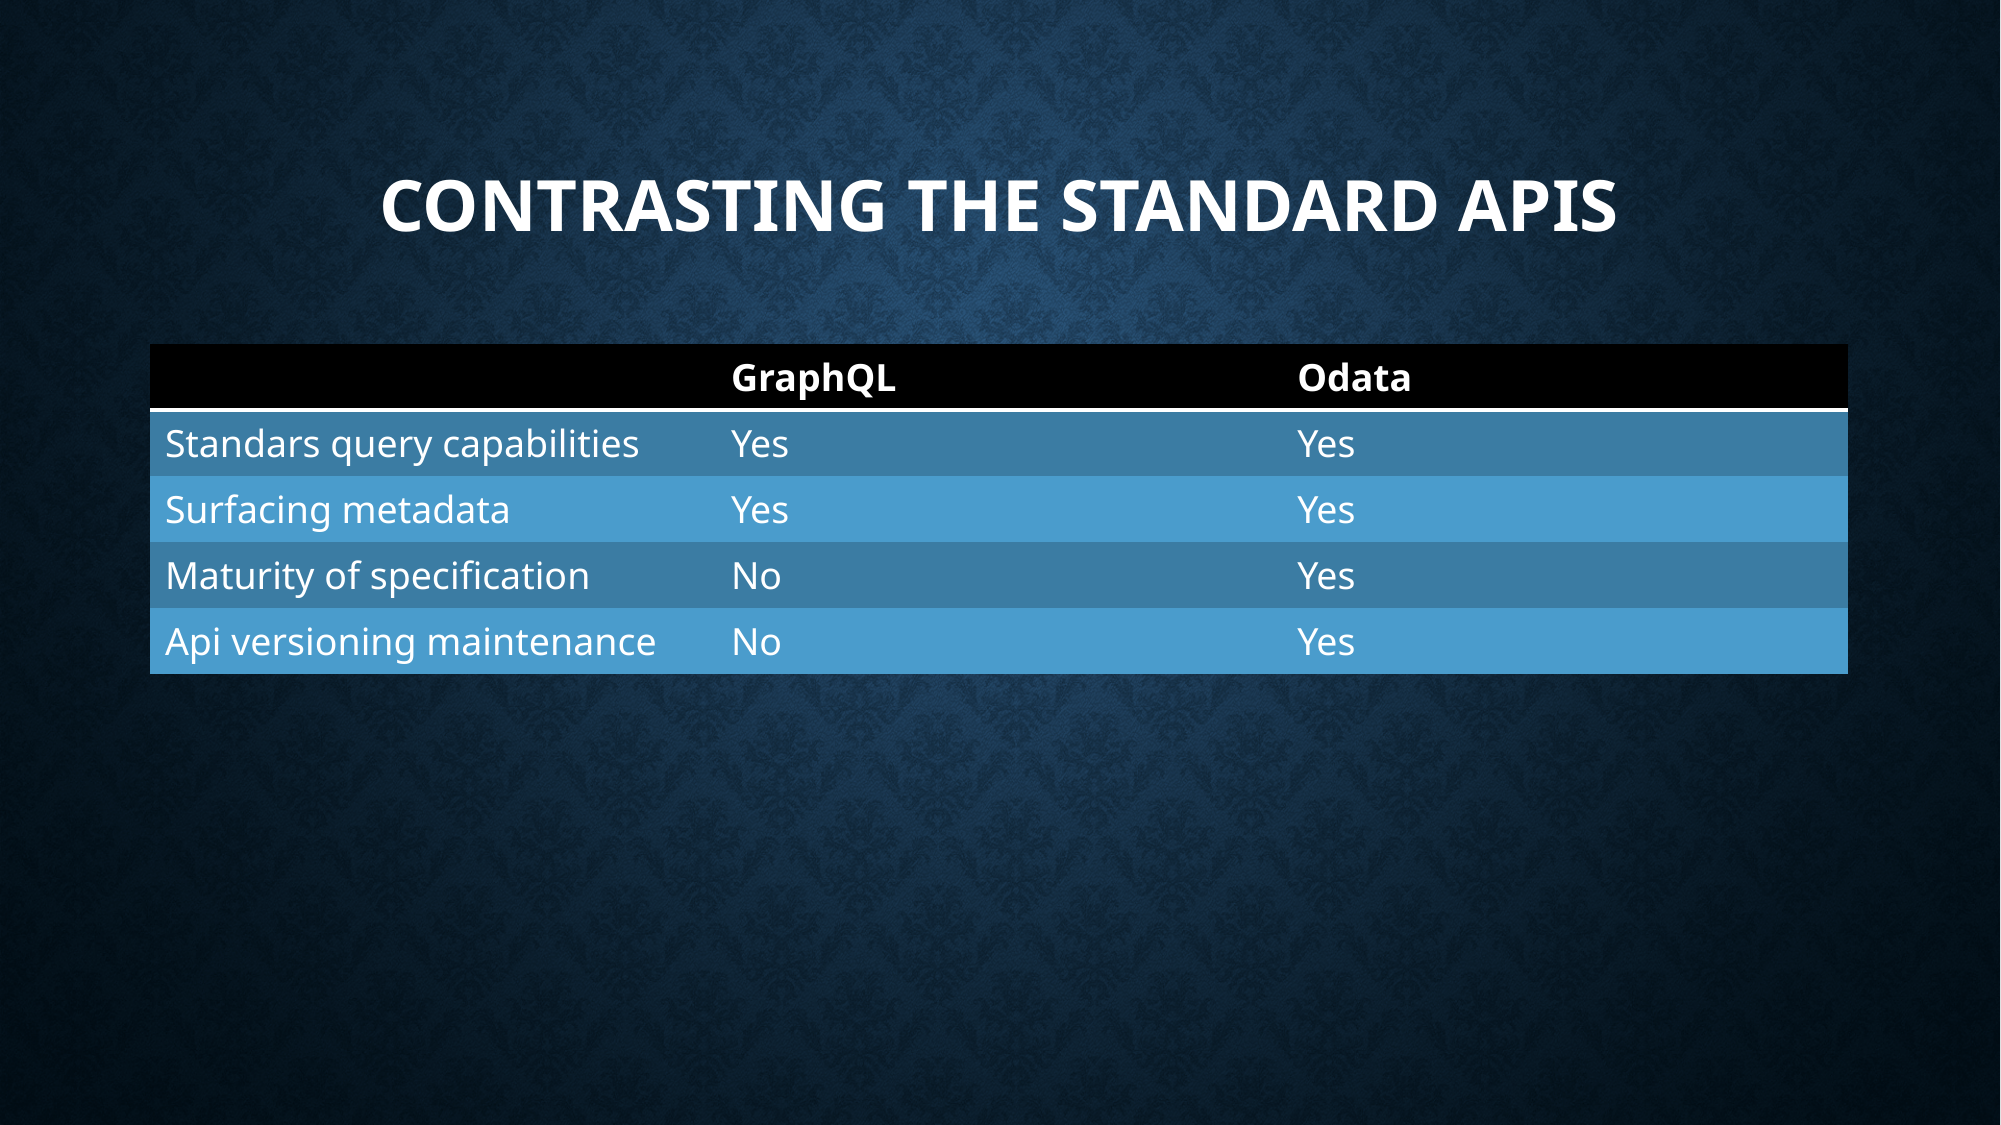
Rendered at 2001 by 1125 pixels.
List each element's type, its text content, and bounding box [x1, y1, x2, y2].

table_header Odata [1282, 344, 1848, 408]
table_cell Yes [716, 412, 1282, 476]
title Contrasting the standard apis [149, 99, 1849, 318]
table_cell No [716, 608, 1282, 674]
table_cell No [716, 542, 1282, 608]
table_cell Api versioning maintenance [150, 608, 716, 674]
table_cell Standars query capabilities [150, 412, 716, 476]
table_cell Yes [1282, 542, 1848, 608]
table_cell Surfacing metadata [150, 476, 716, 542]
table_cell Maturity of specification [150, 542, 716, 608]
table_header [150, 344, 716, 408]
table_header GraphQL [716, 344, 1282, 408]
table_cell Yes [716, 476, 1282, 542]
table_cell Yes [1282, 608, 1848, 674]
table_cell Yes [1282, 412, 1848, 476]
table_cell Yes [1282, 476, 1848, 542]
